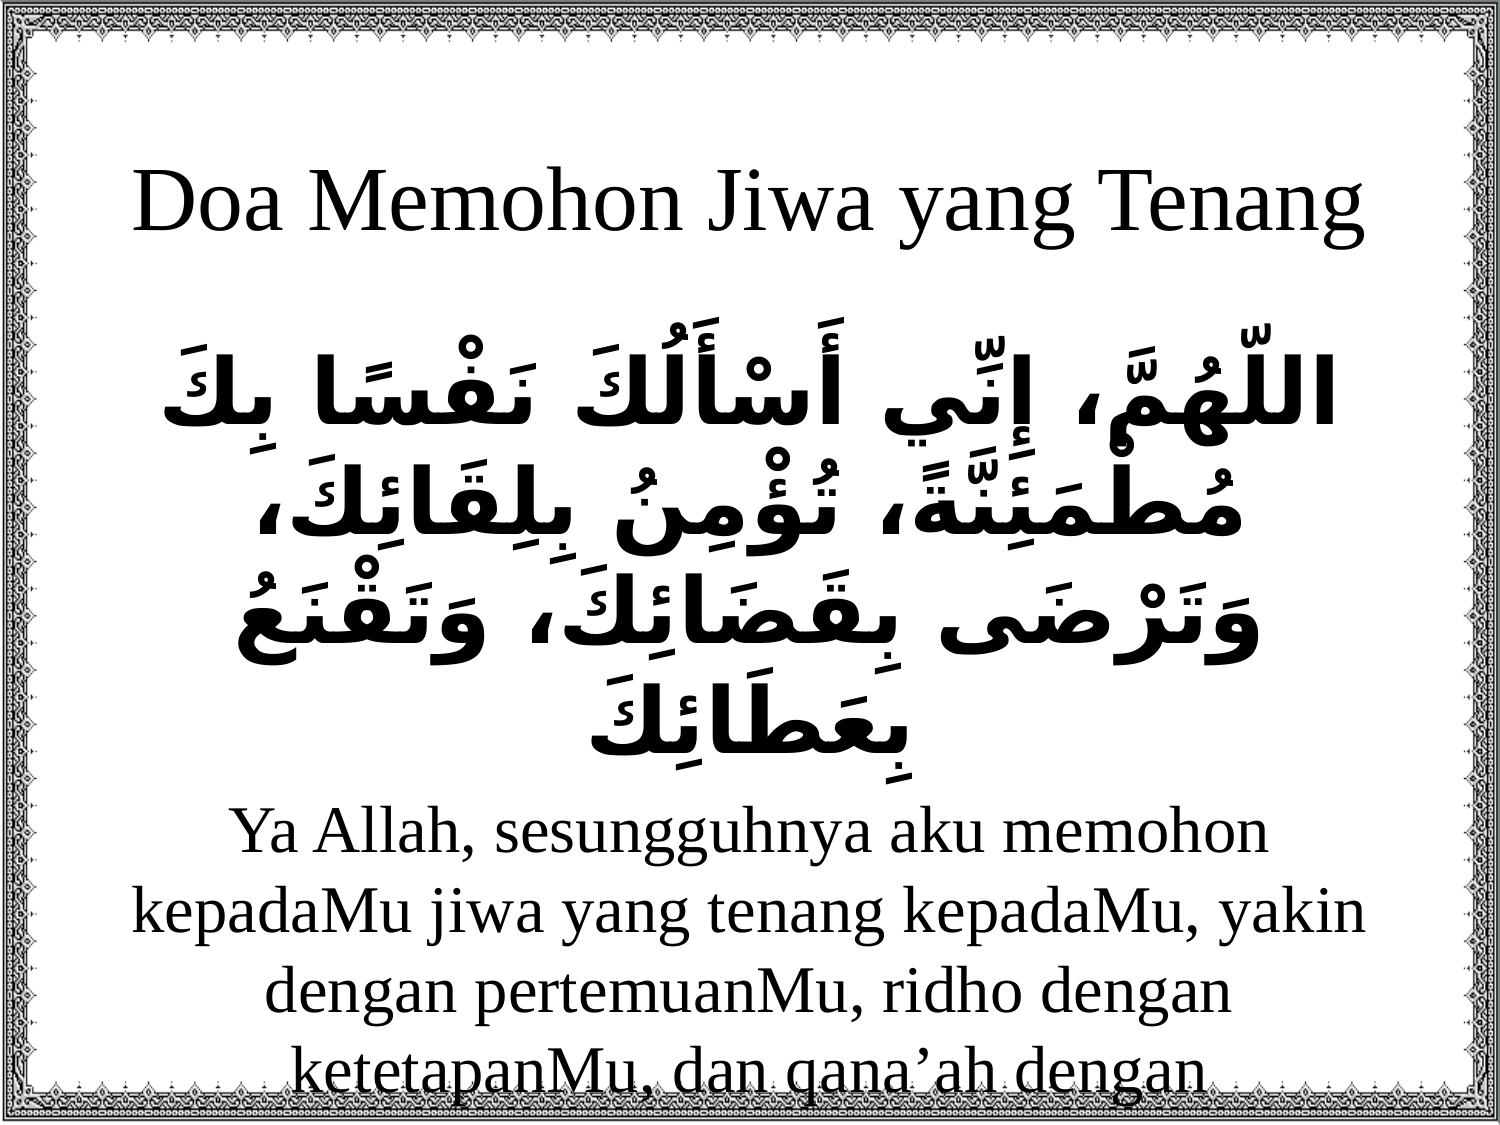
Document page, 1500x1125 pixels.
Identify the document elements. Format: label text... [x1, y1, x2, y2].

picture [0, 0, 1500, 1125]
list اللّهُمَّ، إِنِّي أَسْأَلُكَ نَفْسًا بِكَ مُطْمَئِنَّةً، تُؤْمِنُ بِلِقَائِكَ، وَتَرْضَى بِقَضَائِكَ، وَتَقْنَعُ بِعَطَائِكَ Ya Allah, sesungguhnya aku memohon kepadaMu jiwa yang tenang kepadaMu, yakin dengan pertemuanMu, ridho dengan ketetapanMu, dan qana’ah dengan pemberianMu [112, 324, 1388, 1001]
title Doa Memohon Jiwa yang Tenang [112, 99, 1388, 288]
